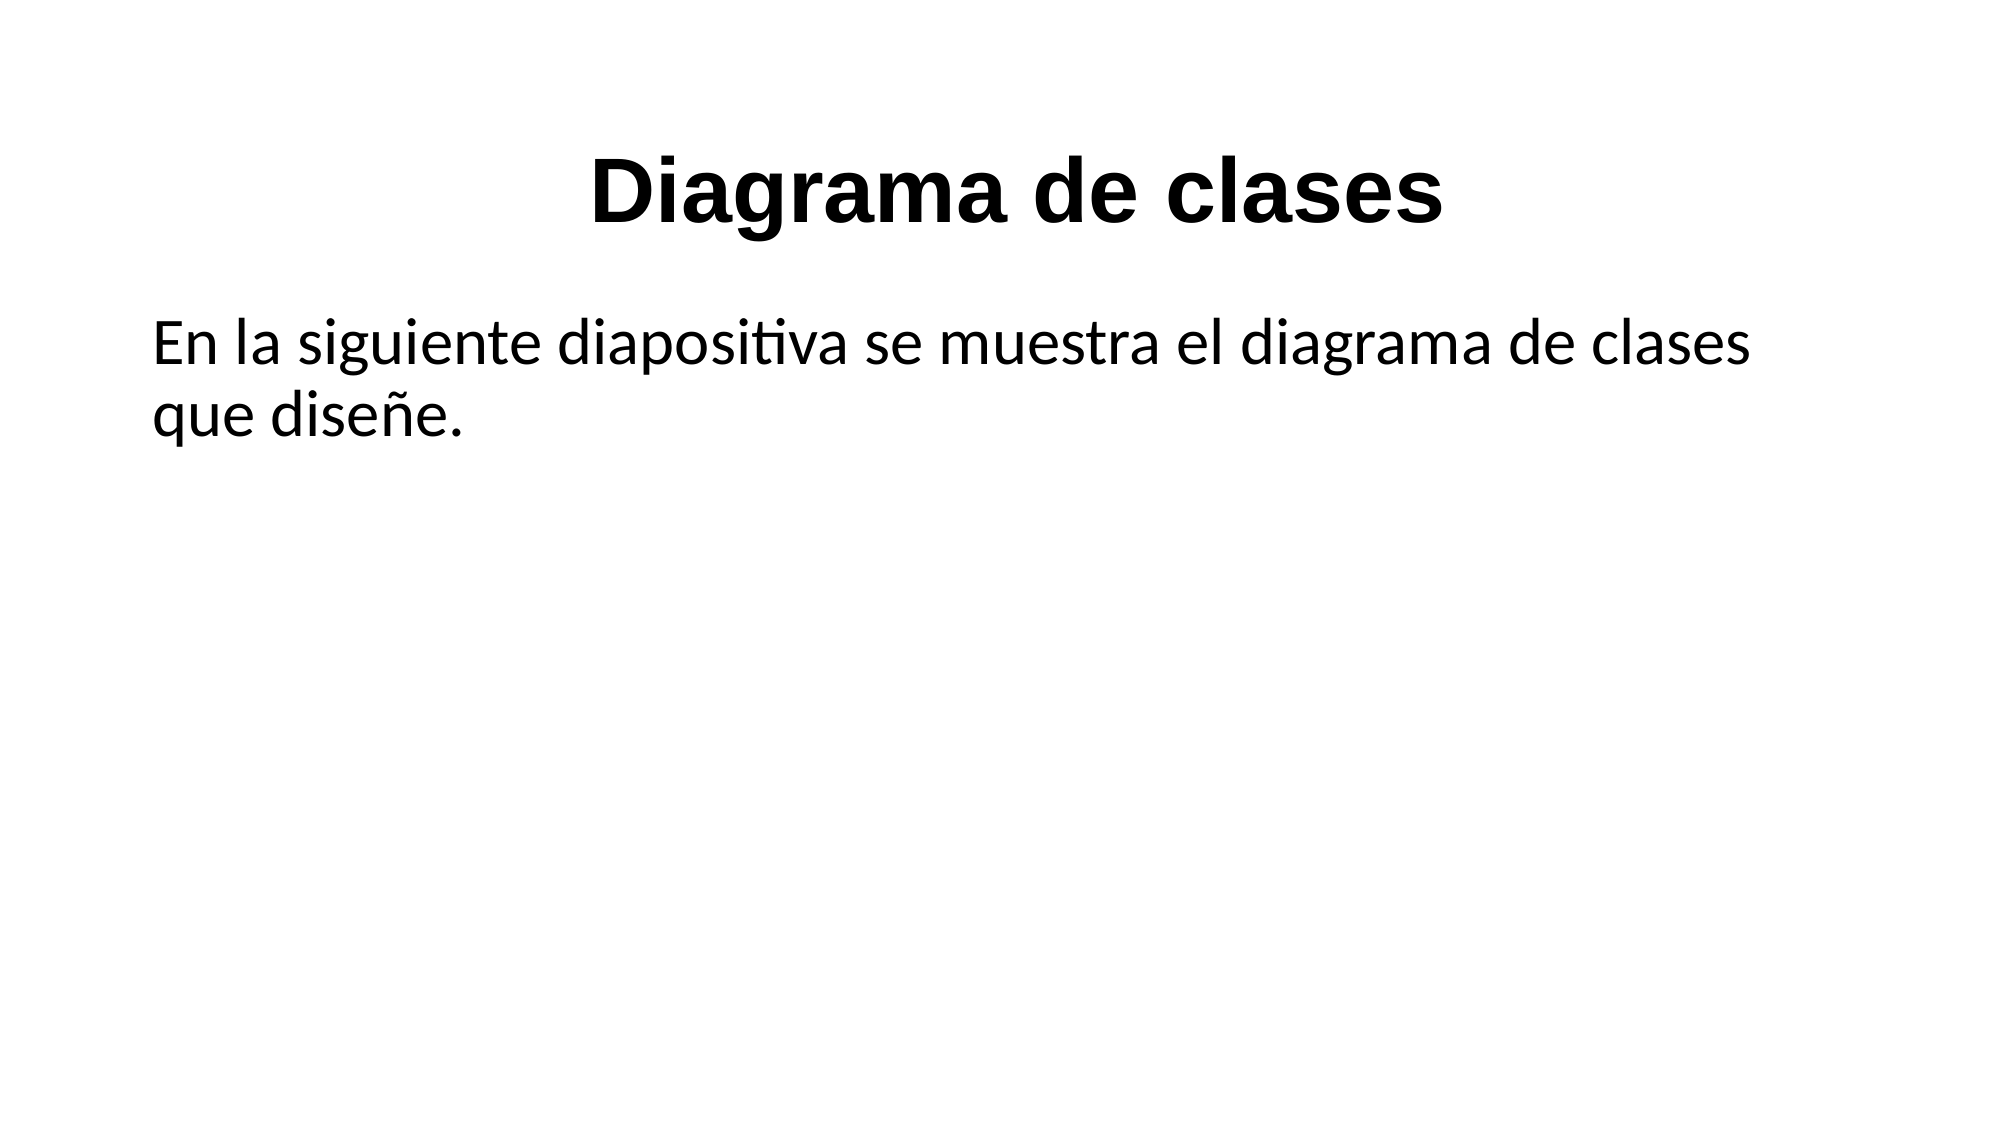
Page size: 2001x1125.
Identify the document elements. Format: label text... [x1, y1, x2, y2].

title Diagrama de clases [155, 160, 1881, 225]
list En la siguiente diapositiva se muestra el diagrama de clases que diseñe. [137, 299, 1863, 1014]
